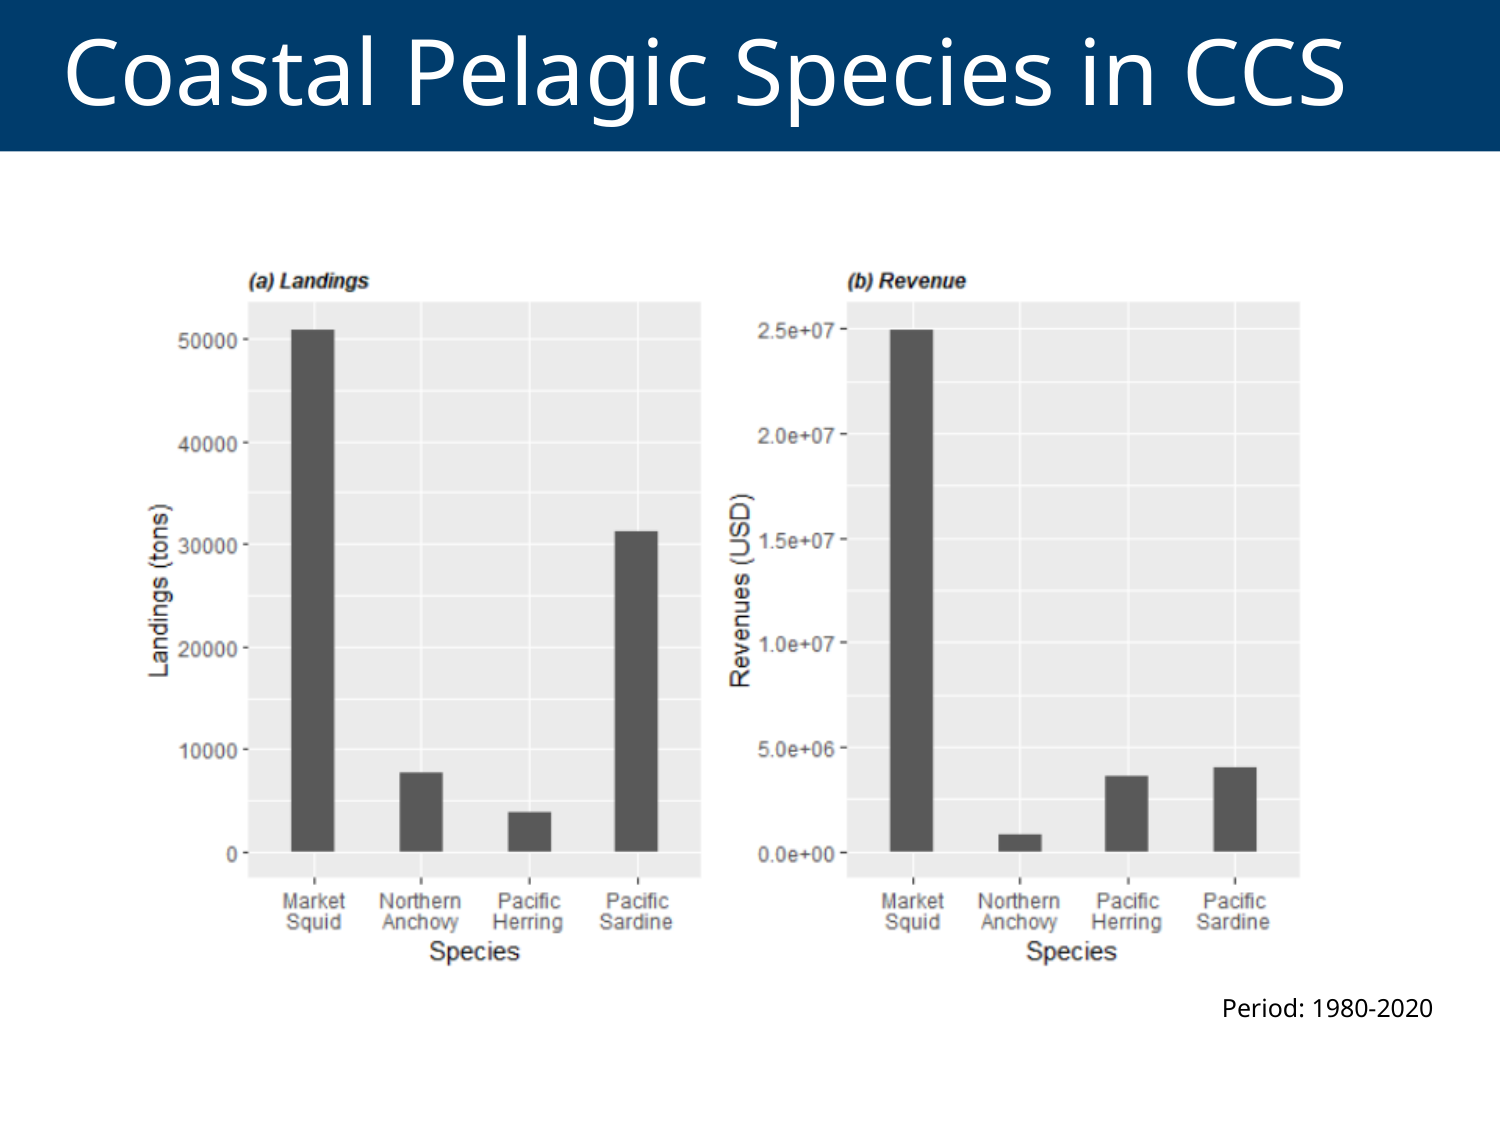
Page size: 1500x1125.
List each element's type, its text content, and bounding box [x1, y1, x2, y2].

title Coastal Pelagic Species in CCS [0, 0, 1500, 152]
picture [129, 247, 1310, 985]
text_box Period: 1980-2020 [1207, 984, 1474, 1030]
